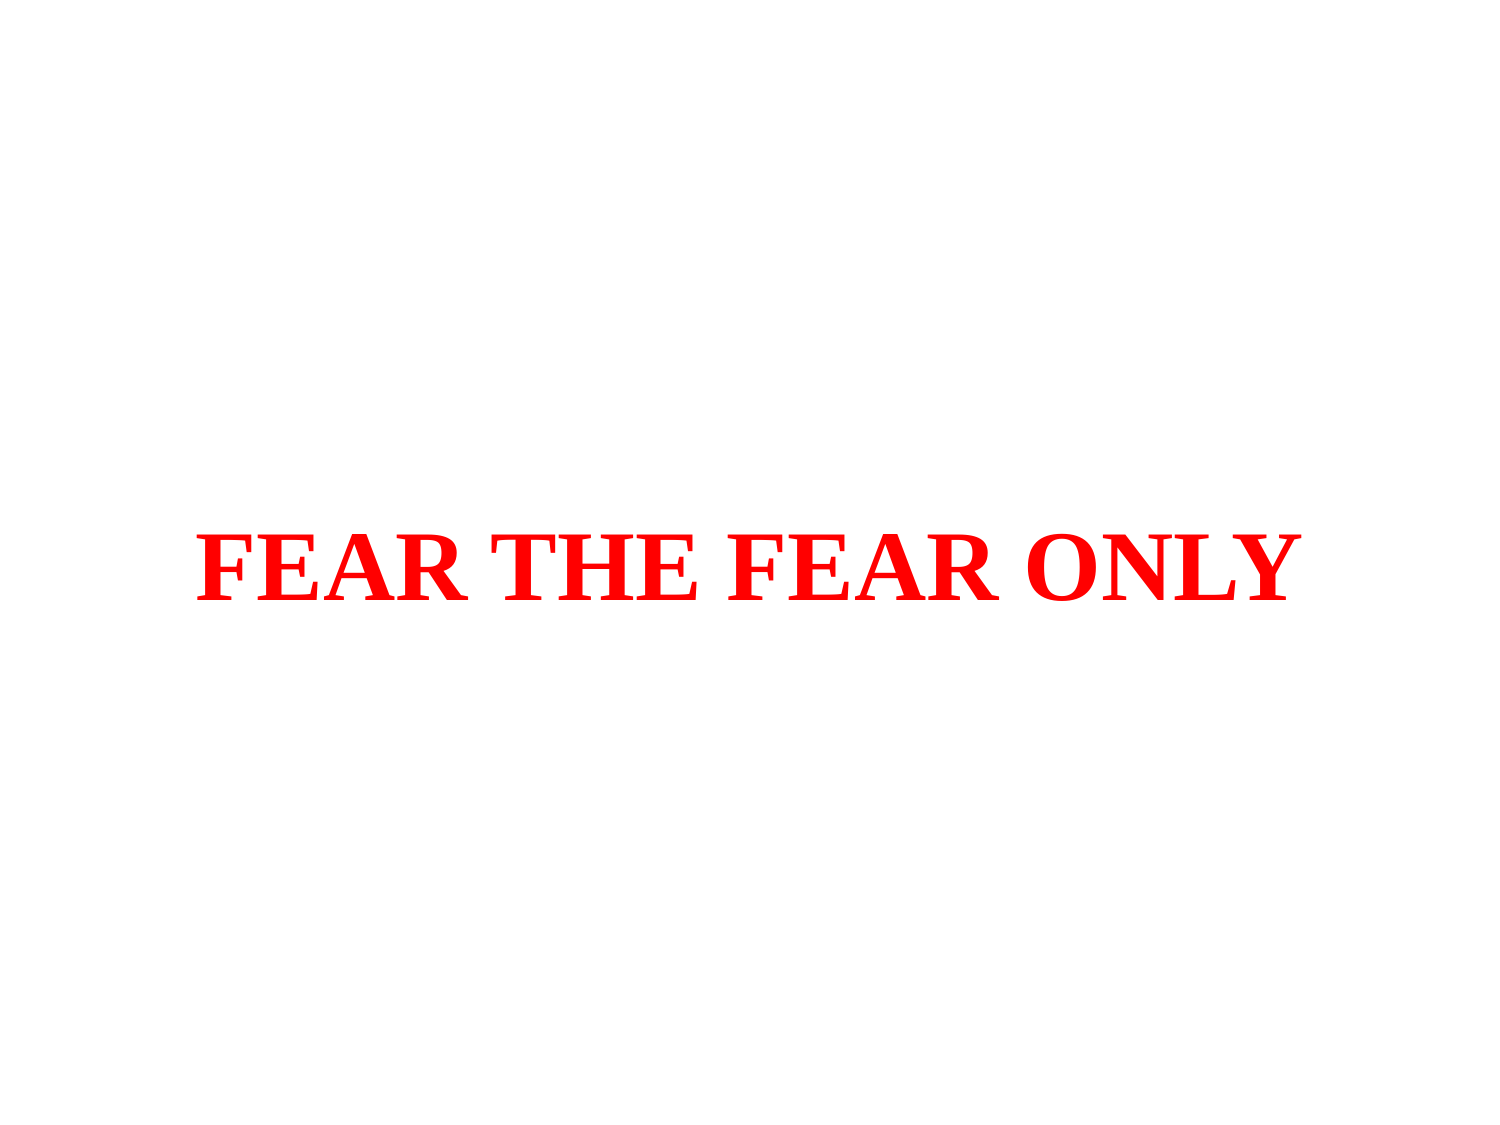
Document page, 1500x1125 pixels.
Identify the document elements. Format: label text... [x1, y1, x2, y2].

title FEAR THE FEAR ONLY [75, 45, 1425, 1075]
